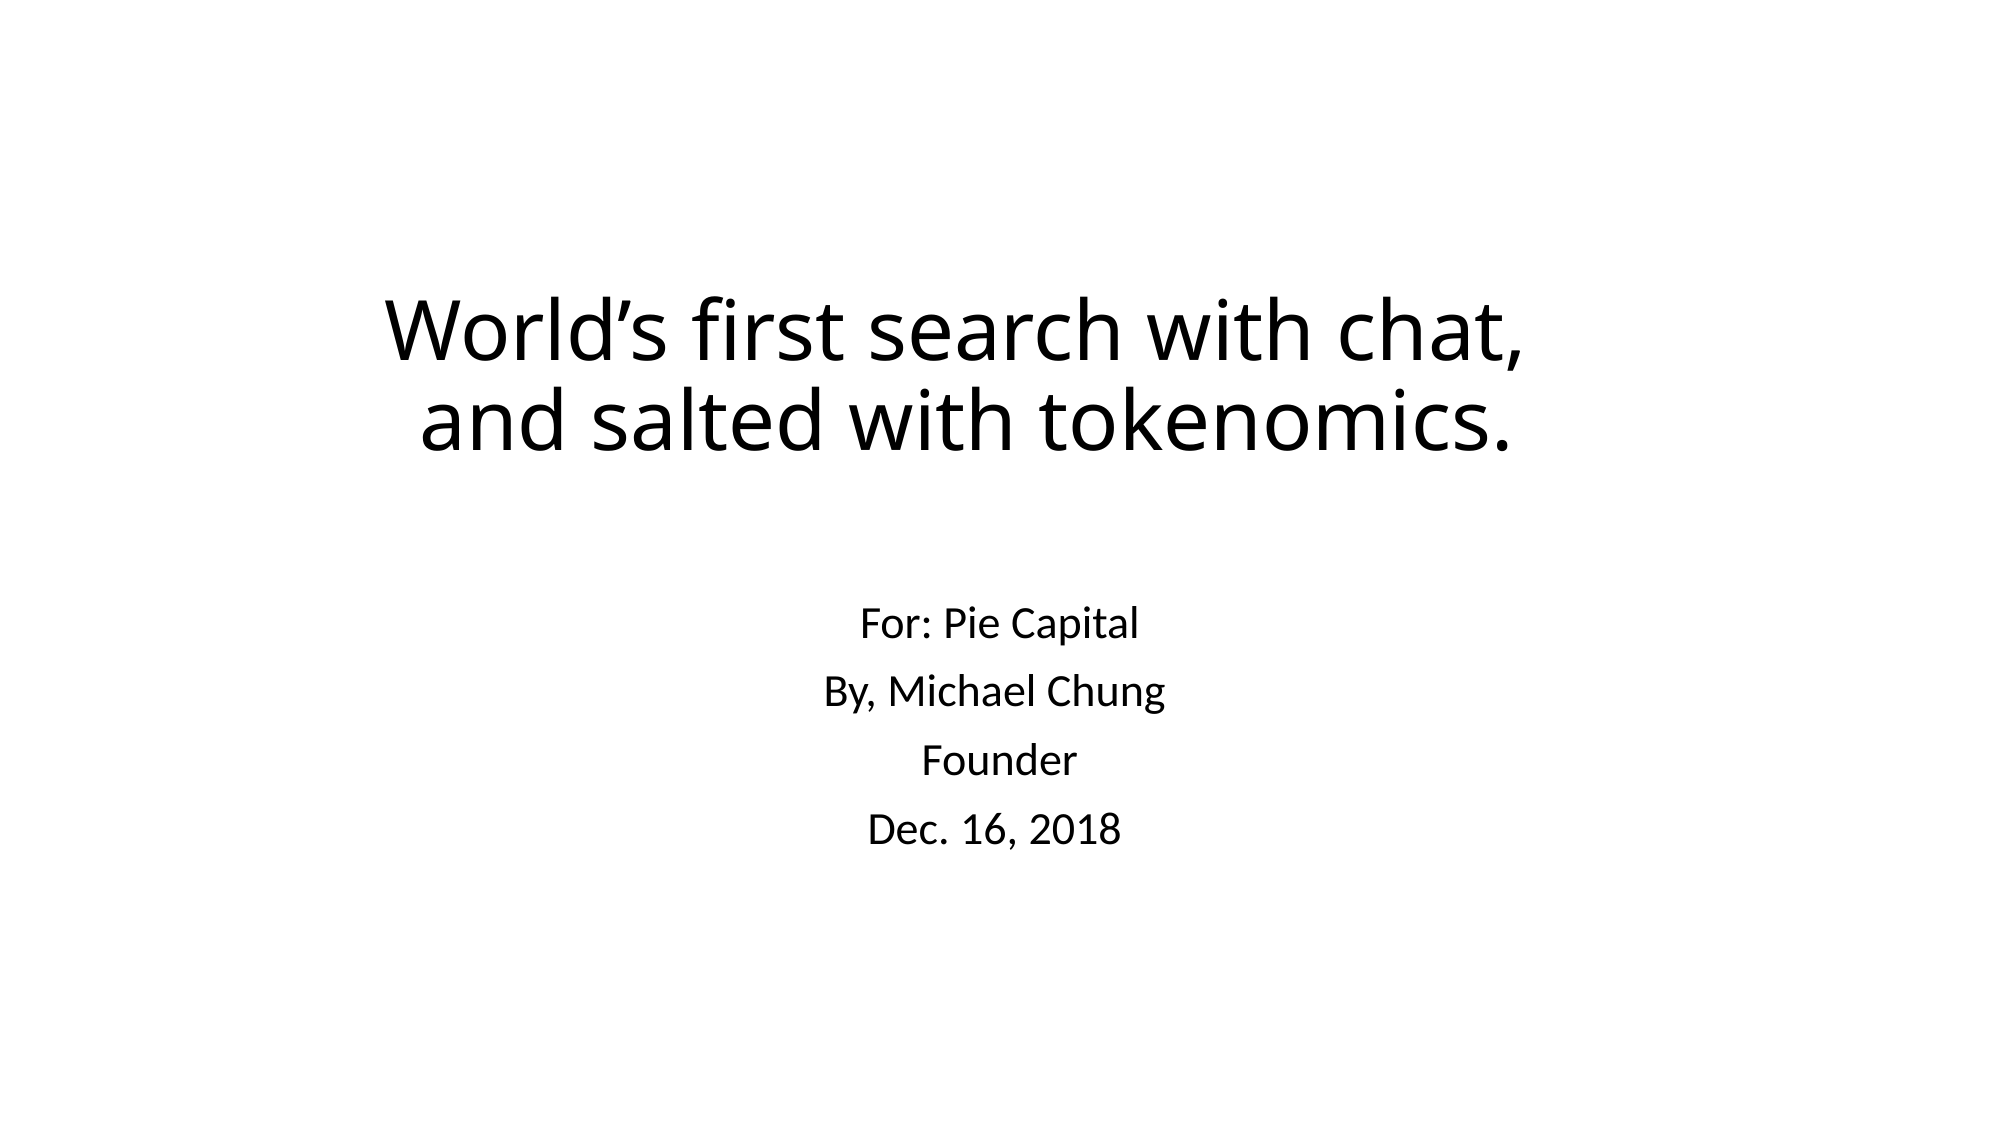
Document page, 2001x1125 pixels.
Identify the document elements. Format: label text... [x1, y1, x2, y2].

title World’s first search with chat, and salted with tokenomics. [125, 262, 1809, 576]
subtitle For: Pie Capital By, Michael Chung Founder Dec. 16, 2018 [249, 590, 1750, 863]
